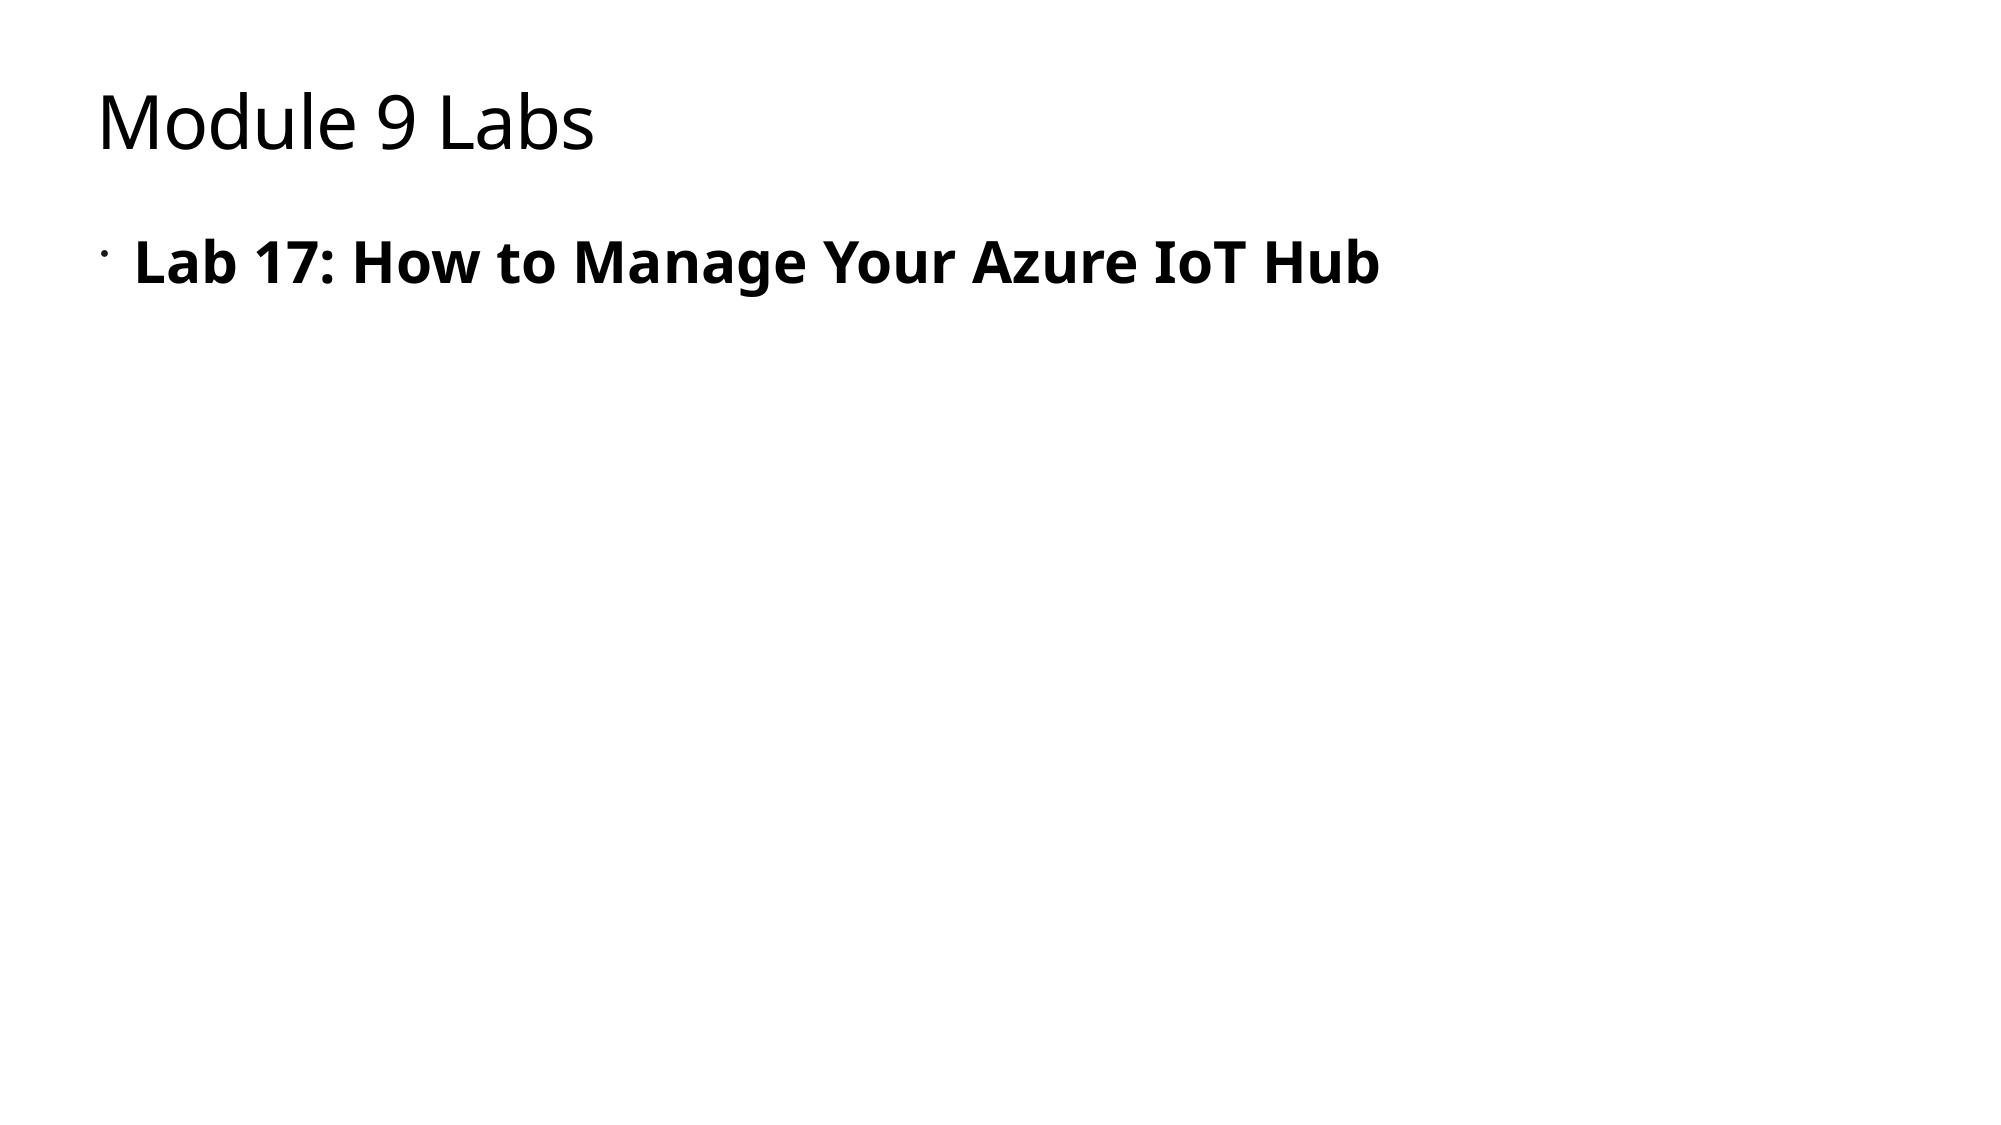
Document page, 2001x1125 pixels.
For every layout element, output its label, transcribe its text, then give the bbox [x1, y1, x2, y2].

list Lab 17: How to Manage Your Azure IoT Hub [95, 225, 1904, 296]
title Module 9 Labs [96, 75, 1904, 166]
